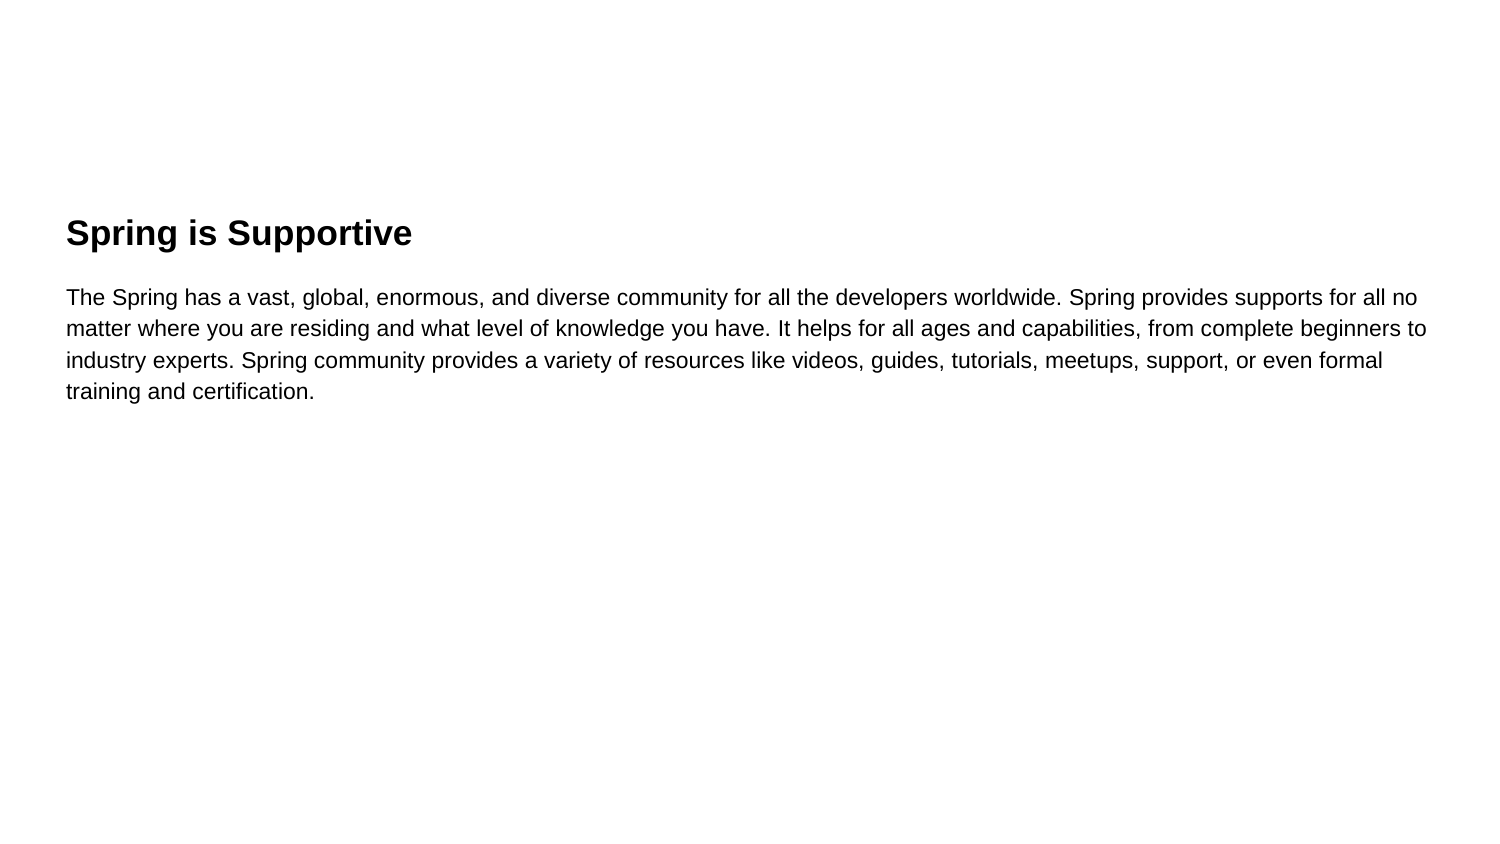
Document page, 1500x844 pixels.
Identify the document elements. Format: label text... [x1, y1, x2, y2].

list Spring is Supportive The Spring has a vast, global, enormous, and diverse community for all the developers worldwide. Spring provides supports for all no matter where you are residing and what level of knowledge you have. It helps for all ages and capabilities, from complete beginners to industry experts. Spring community provides a variety of resources like videos, guides, tutorials, meetups, support, or even formal training and certification. [51, 189, 1449, 750]
